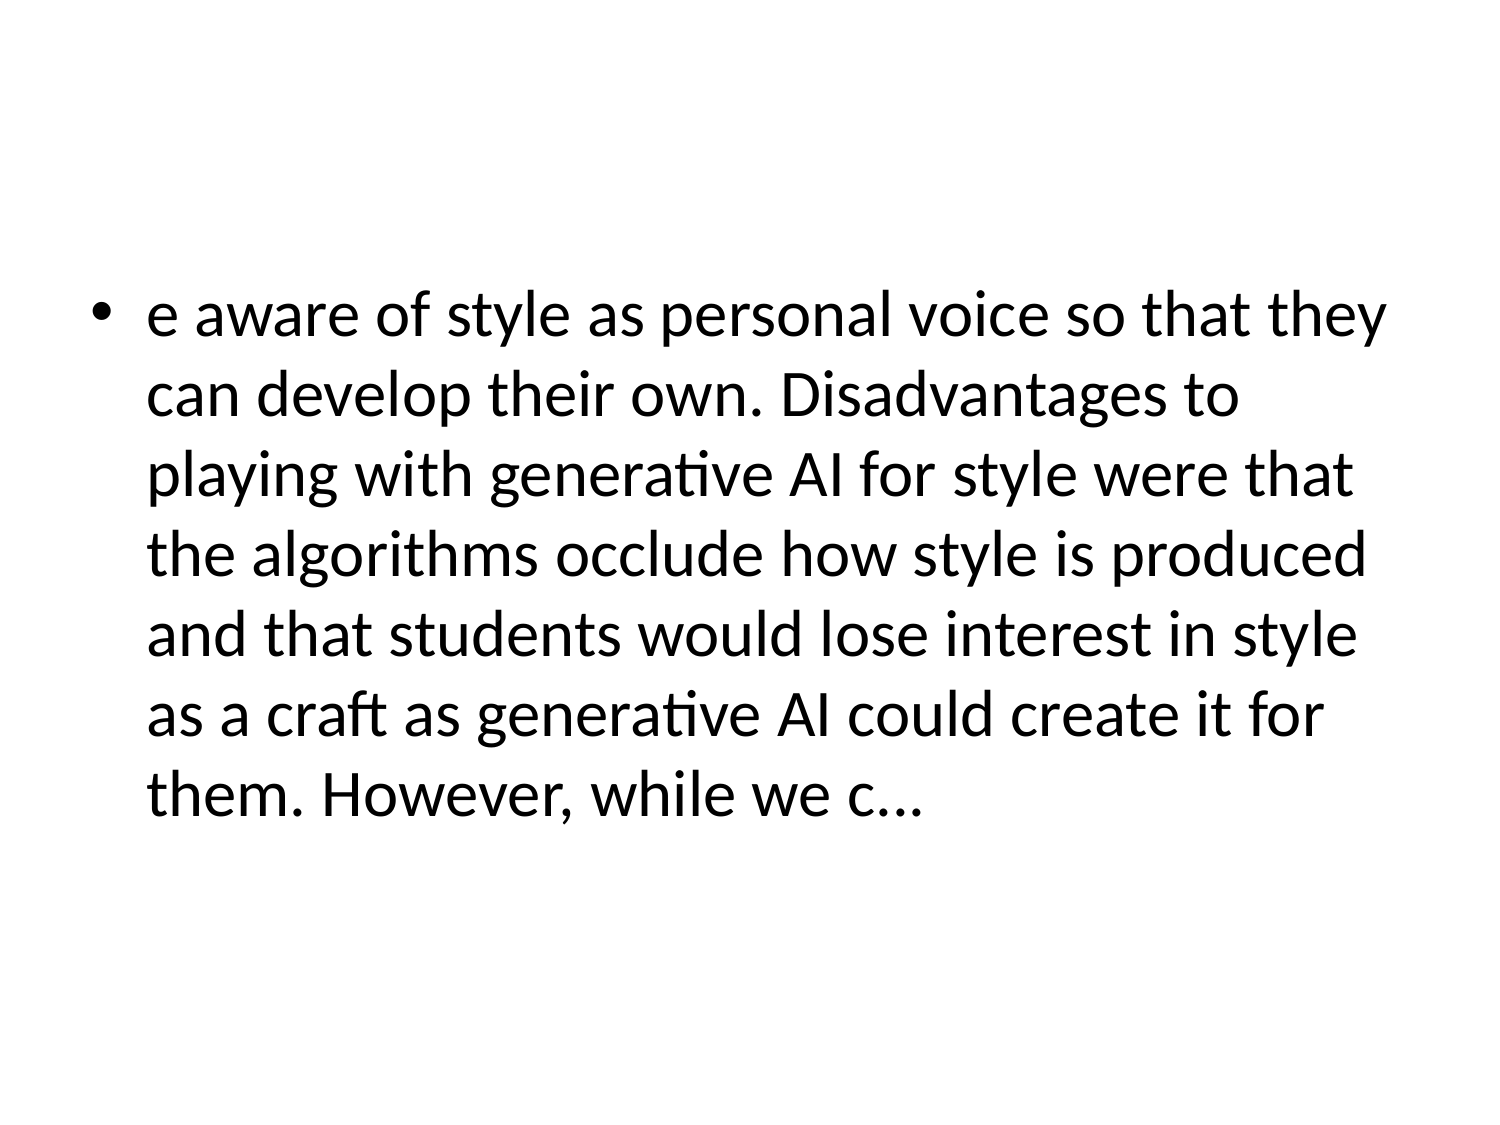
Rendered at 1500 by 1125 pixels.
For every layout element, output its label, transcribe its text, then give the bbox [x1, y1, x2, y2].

list e aware of style as personal voice so that they can develop their own. Disadvantages to playing with generative AI for style were that the algorithms occlude how style is produced and that students would lose interest in style as a craft as generative AI could create it for them. However, while we c... [75, 262, 1425, 1005]
